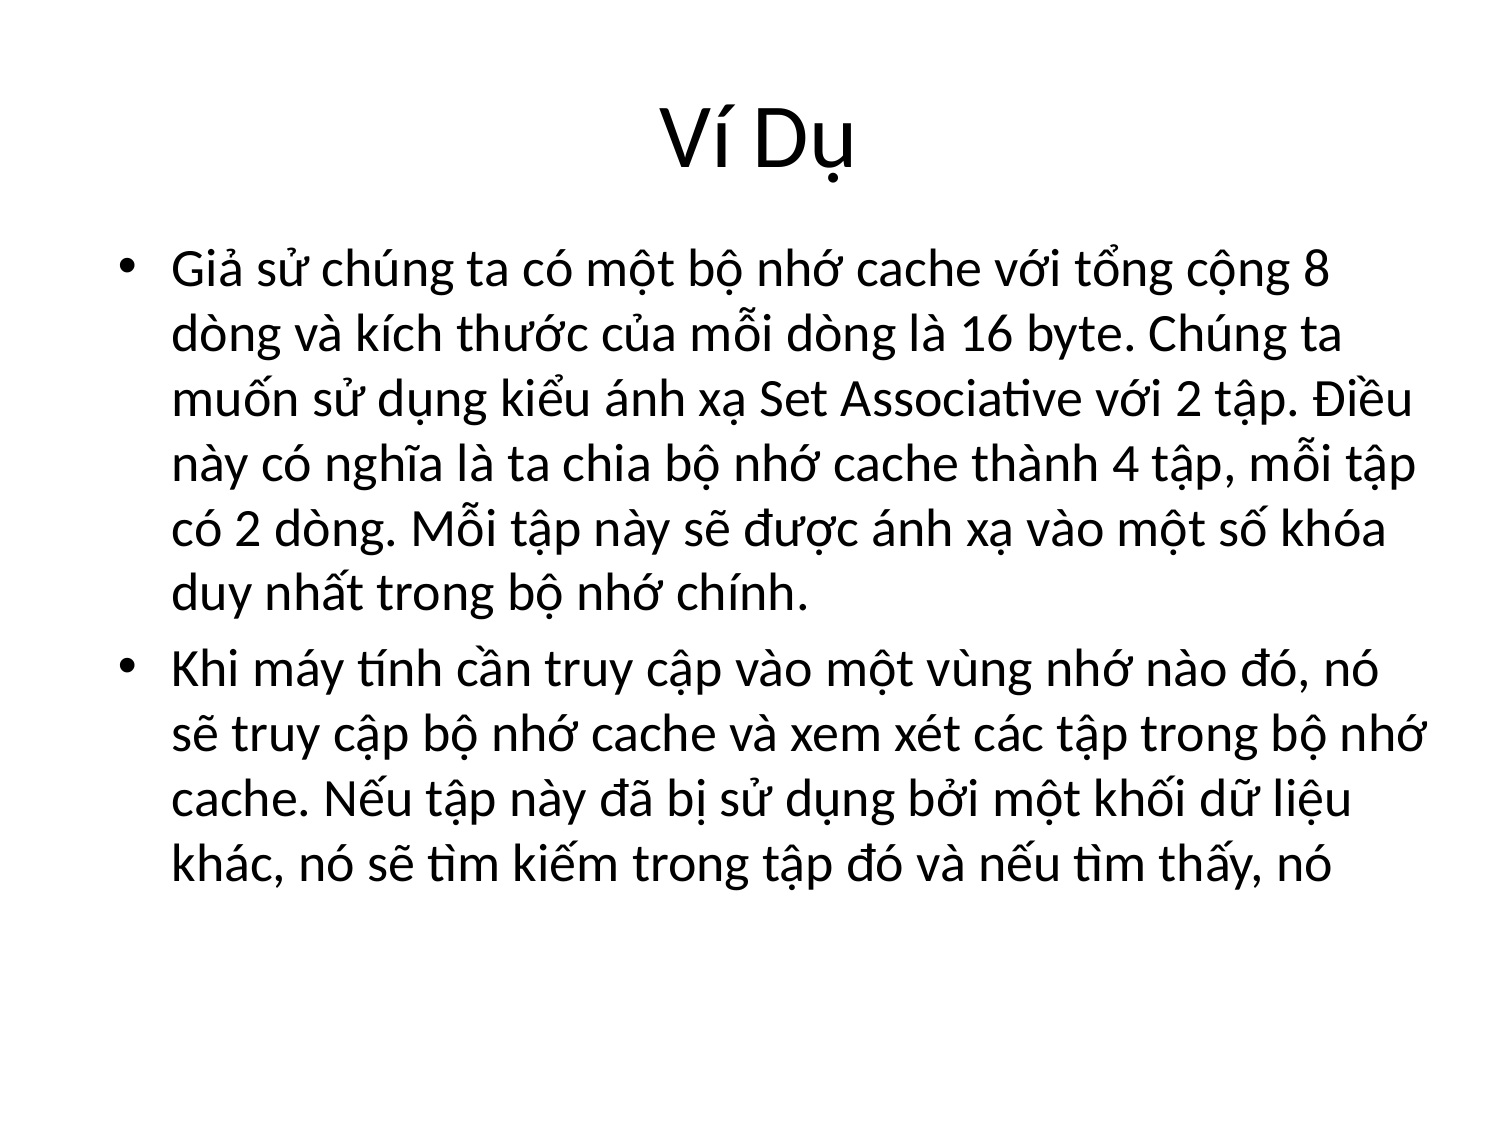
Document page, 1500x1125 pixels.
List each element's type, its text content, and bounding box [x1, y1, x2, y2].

text_box [78, 314, 1428, 1057]
text_box Giả sử chúng ta có một bộ nhớ cache với tổng cộng 8 dòng và kích thước của mỗi dòng là 16 byte. Chúng ta muốn sử dụng kiểu ánh xạ Set Associative với 2 tập. Điều này có nghĩa là ta chia bộ nhớ cache thành 4 tập, mỗi tập có 2 dòng. Mỗi tập này sẽ được ánh xạ vào một số khóa duy nhất trong bộ nhớ chính. Khi máy tính cần truy cập vào một vùng nhớ nào đó, nó sẽ truy cập bộ nhớ cache và xem xét các tập trong bộ nhớ cache. Nếu tập này đã bị sử dụng bởi một khối dữ liệu khác, nó sẽ tìm kiếm trong tập đó và nếu tìm thấy, nó [102, 225, 1453, 968]
title Ví Dụ [83, 37, 1434, 226]
